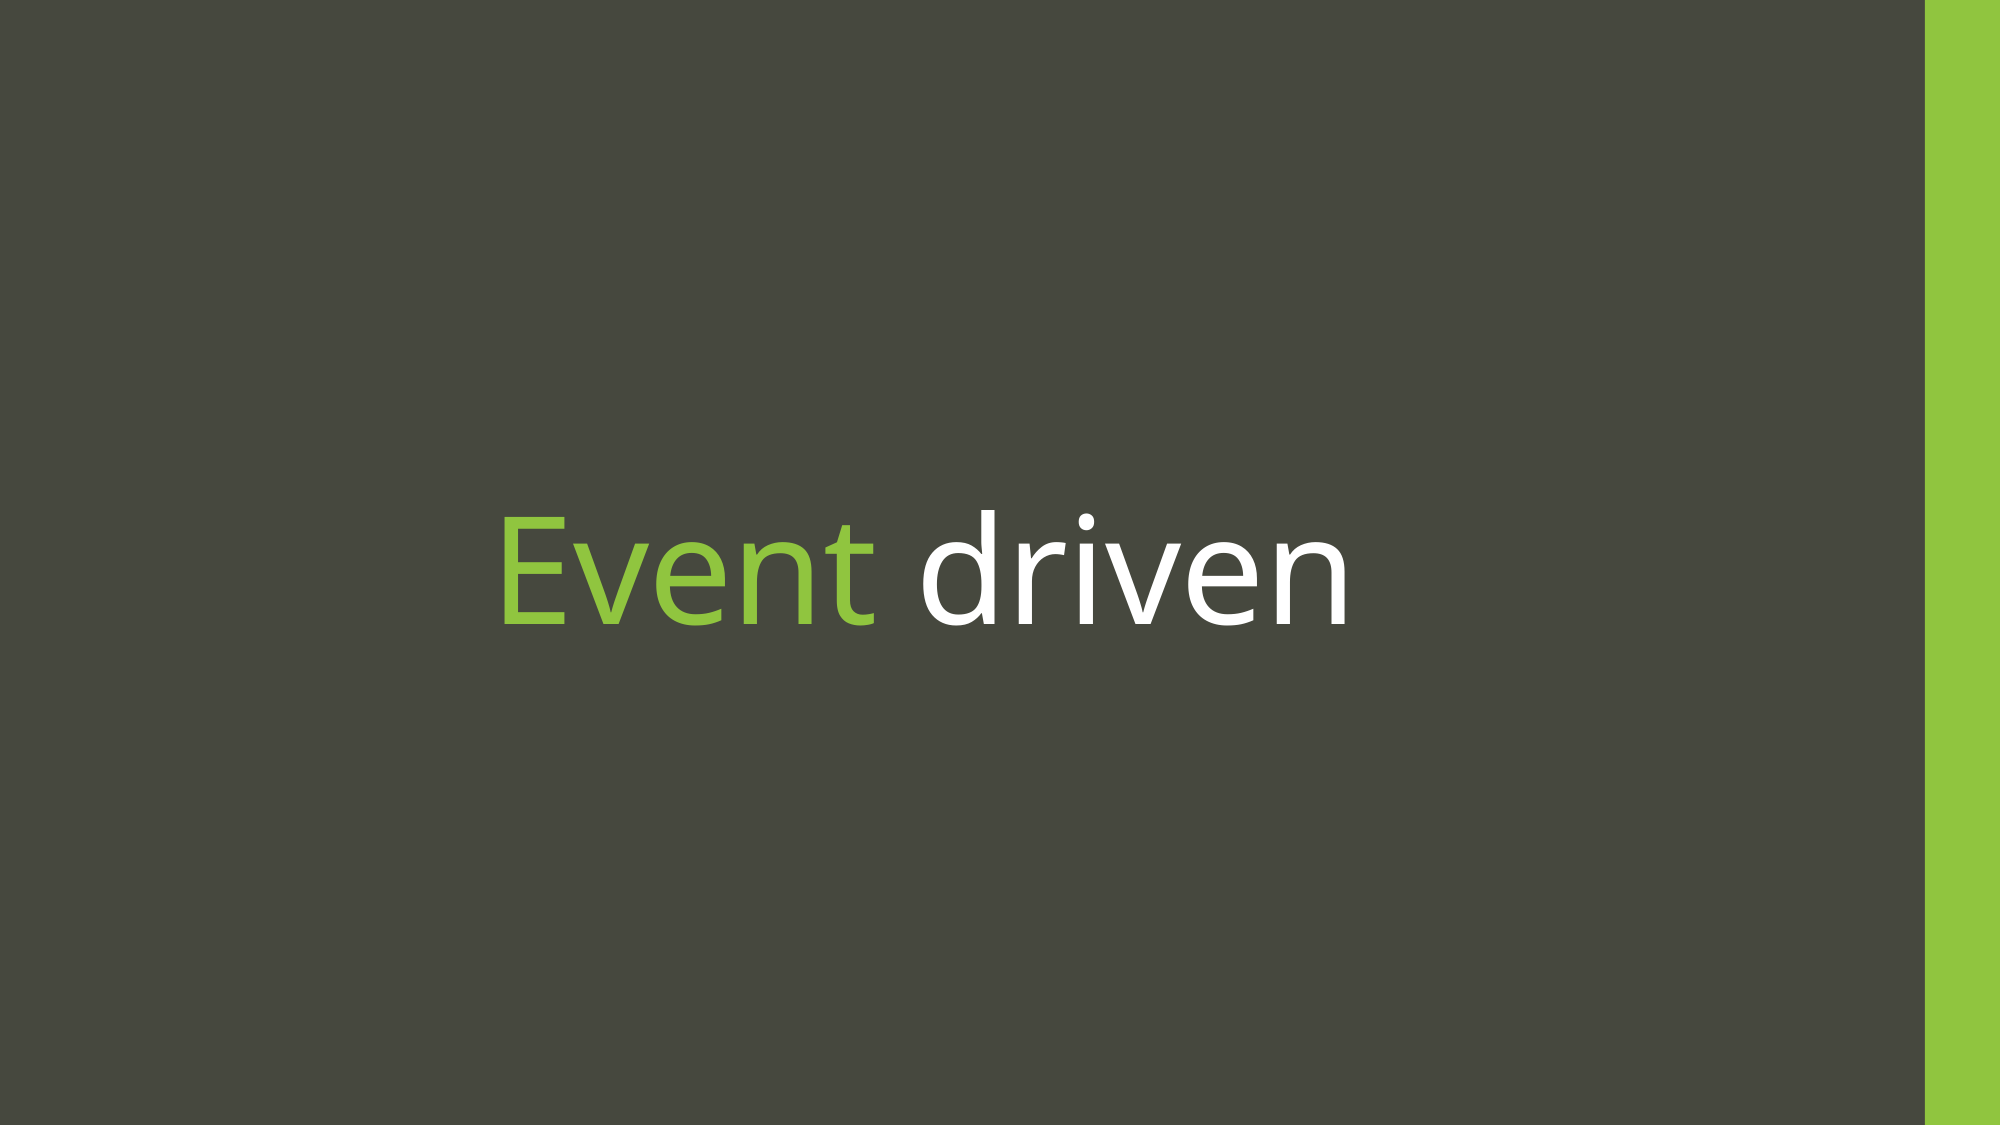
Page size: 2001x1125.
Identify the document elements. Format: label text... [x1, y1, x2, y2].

title Event driven [129, 447, 1719, 665]
